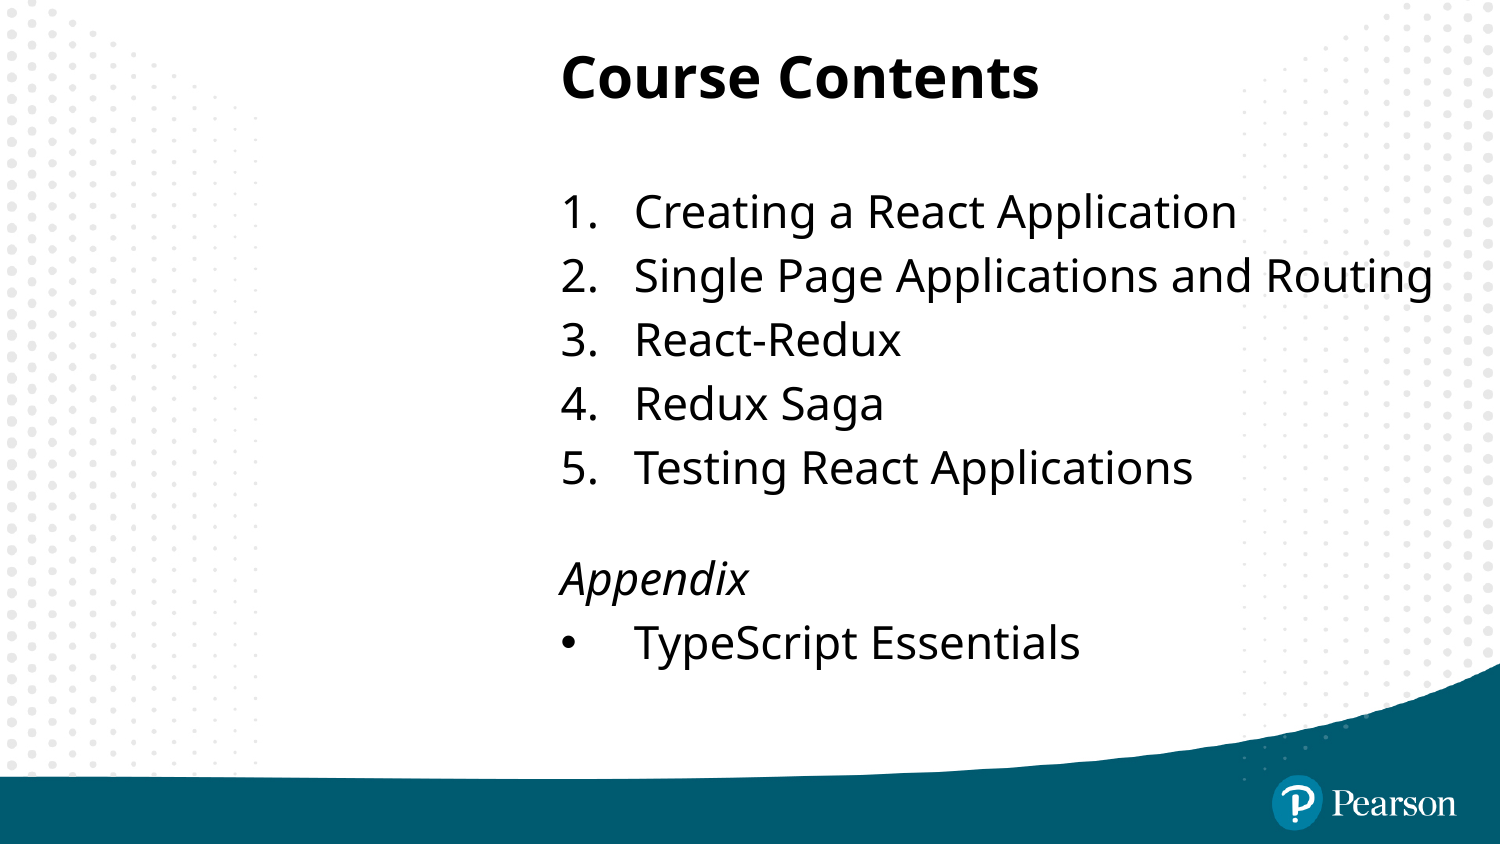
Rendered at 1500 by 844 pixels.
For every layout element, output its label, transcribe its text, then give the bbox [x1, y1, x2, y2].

picture [1447, 798, 1454, 815]
picture [1432, 799, 1436, 813]
list Creating a React Application Single Page Applications and Routing React-Redux Redux Saga Testing React Applications Appendix TypeScript Essentials [545, 174, 1459, 714]
picture [1419, 800, 1424, 814]
picture [1336, 791, 1340, 815]
picture [1405, 799, 1416, 812]
picture [1381, 798, 1385, 815]
picture [0, 0, 1500, 778]
picture [1354, 800, 1361, 815]
picture [1440, 798, 1444, 815]
list Course Contents [545, 33, 1399, 175]
picture [1347, 791, 1353, 804]
picture [1283, 786, 1314, 815]
